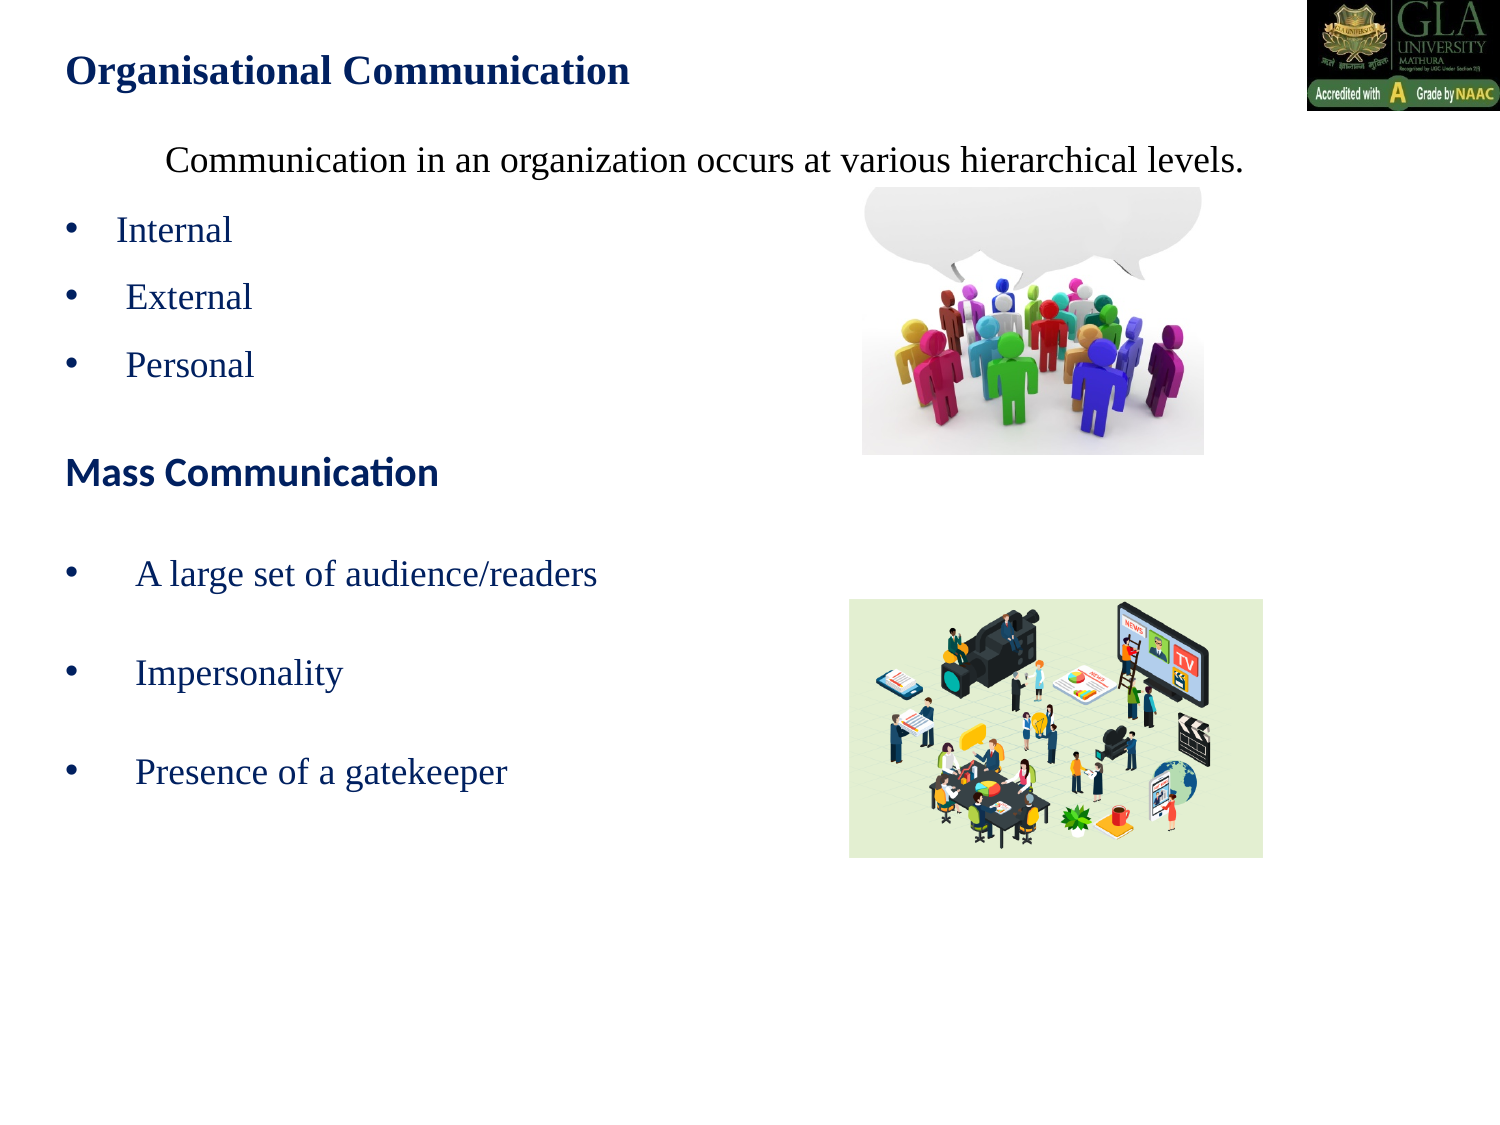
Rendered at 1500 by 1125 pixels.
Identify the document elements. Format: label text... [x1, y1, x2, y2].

text_box Organisational Communication Communication in an organization occurs at various hierarchical levels. Internal External Personal Mass Communication A large set of audience/readers Impersonality Presence of a gatekeeper [49, 0, 1388, 800]
picture [1306, 0, 1500, 111]
picture [849, 599, 1263, 859]
picture [862, 187, 1205, 456]
